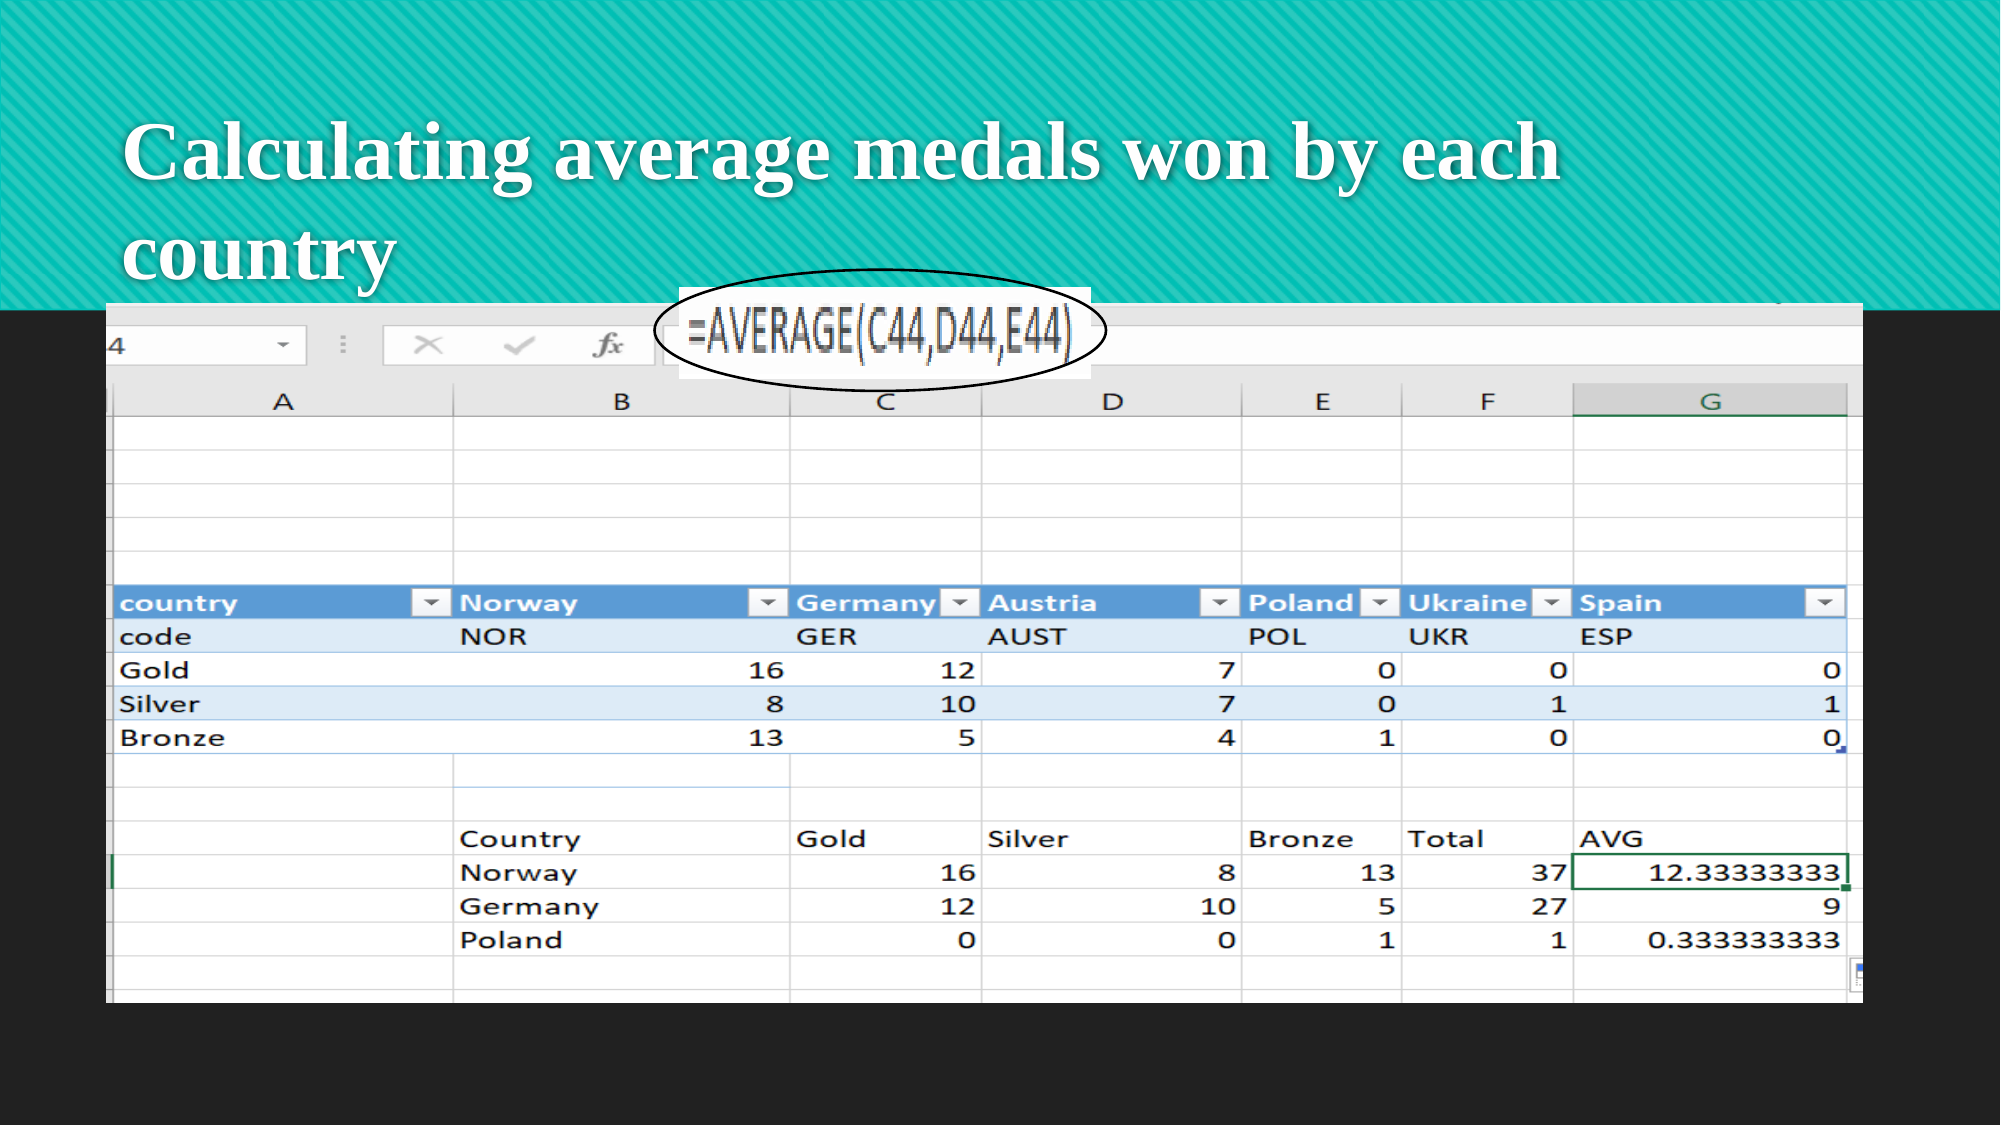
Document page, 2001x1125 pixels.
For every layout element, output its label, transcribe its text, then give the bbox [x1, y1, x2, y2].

text_box [717, 268, 1044, 287]
picture [105, 287, 1863, 1004]
title Calculating average medals won by each country [106, 74, 1863, 303]
